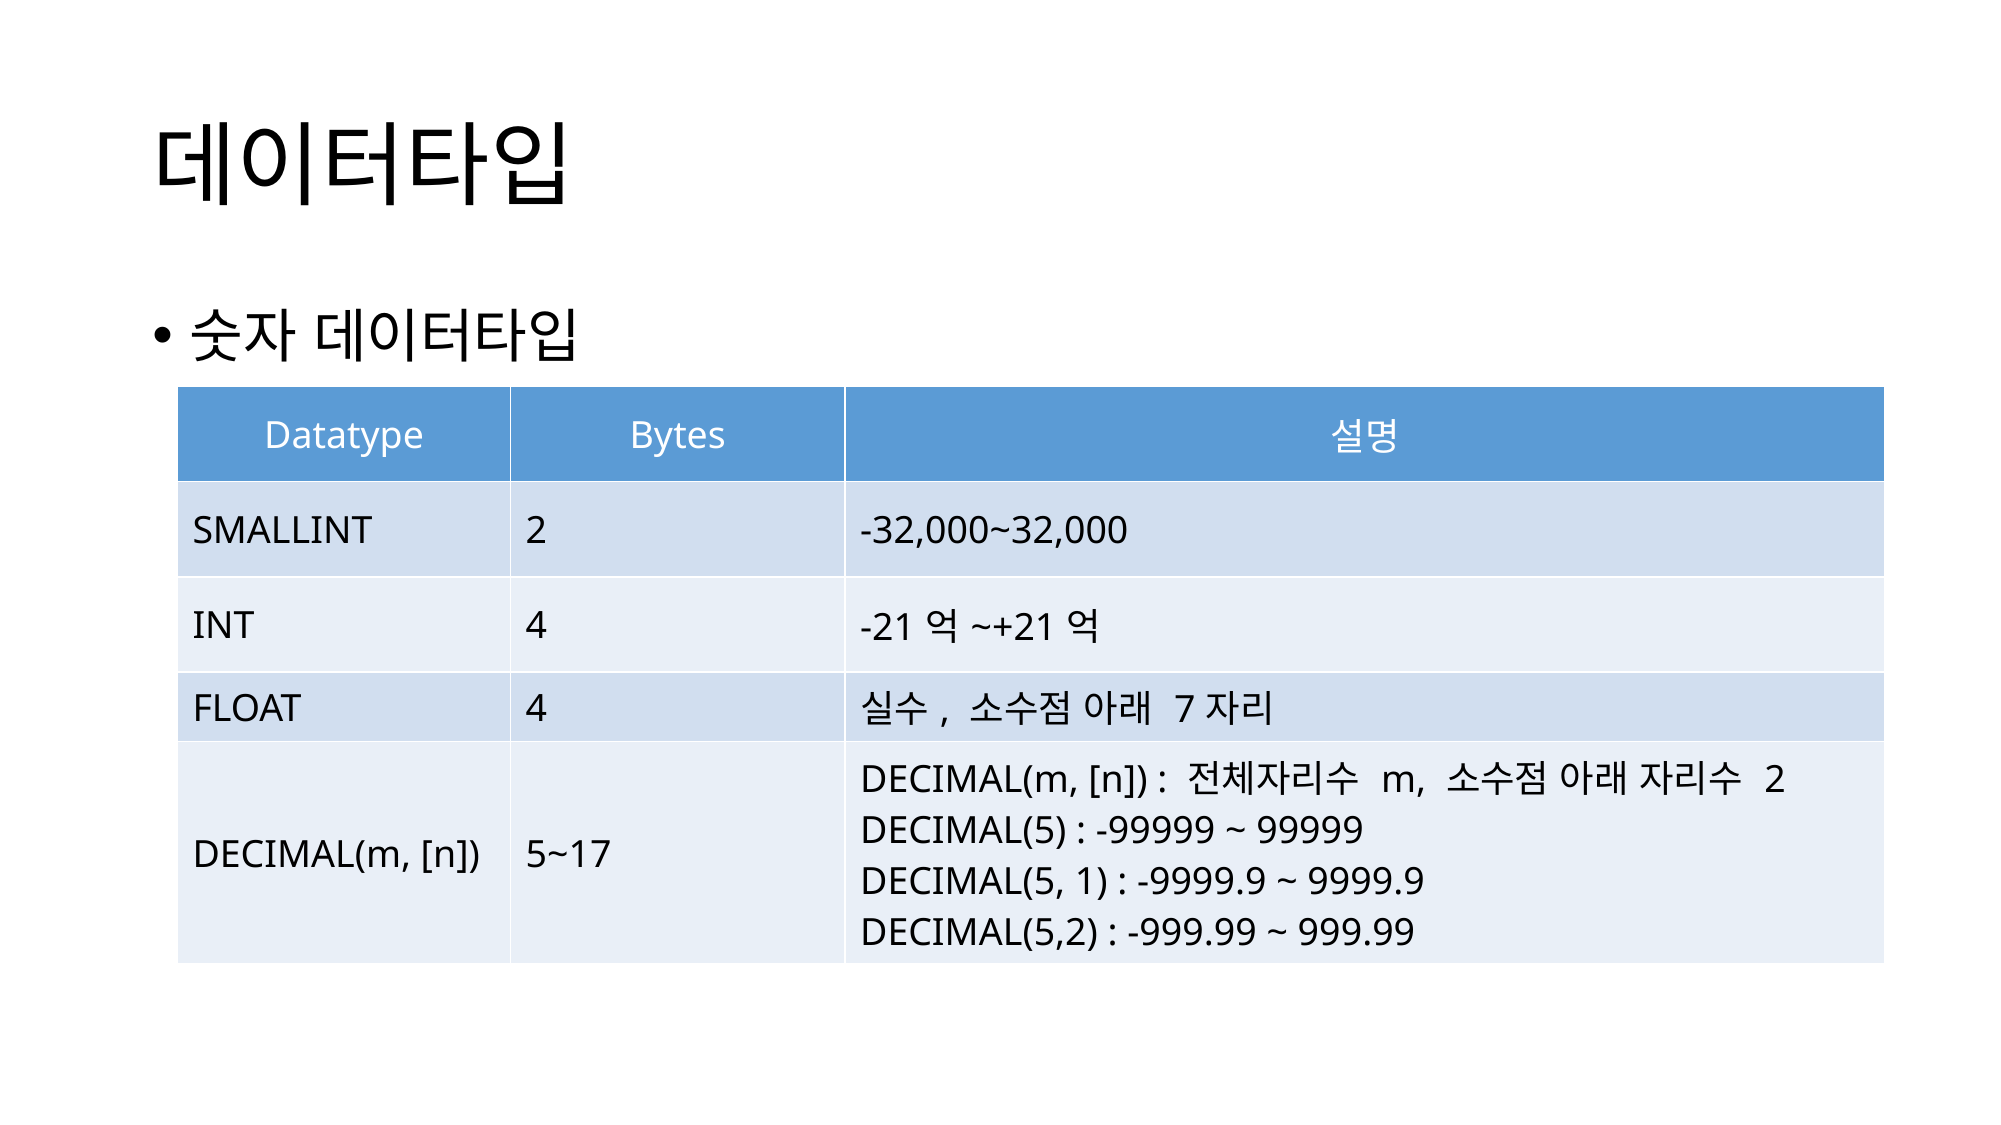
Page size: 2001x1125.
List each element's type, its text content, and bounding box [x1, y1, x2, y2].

table_cell 4 [511, 578, 844, 671]
table_cell 실수, 소수점 아래 7자리 [846, 673, 1884, 741]
table_cell -32,000~32,000 [846, 482, 1884, 576]
table_cell FLOAT [178, 673, 510, 741]
table_cell SMALLINT [178, 482, 510, 576]
table_header Bytes [511, 387, 844, 481]
table_cell INT [178, 578, 510, 671]
table_header 설명 [846, 387, 1884, 481]
table_cell -21억~+21억 [846, 578, 1884, 671]
table_cell 2 [511, 482, 844, 576]
table_cell 4 [511, 673, 844, 741]
table_cell DECIMAL(m, [n]) [178, 742, 510, 963]
list 숫자 데이터타입 [137, 299, 1863, 1014]
table_header Datatype [178, 387, 510, 481]
title 데이터타입 [137, 59, 1863, 278]
table_cell 5~17 [511, 742, 844, 963]
table_cell DECIMAL(m, [n]) : 전체자리수 m, 소수점 아래 자리수 2 DECIMAL(5) : -99999 ~ 99999 DECIMAL(5, 1) : -9999.9 ~ 9999.9 DECIMAL(5,2) : -999.99 ~ 999.99 [846, 742, 1884, 963]
